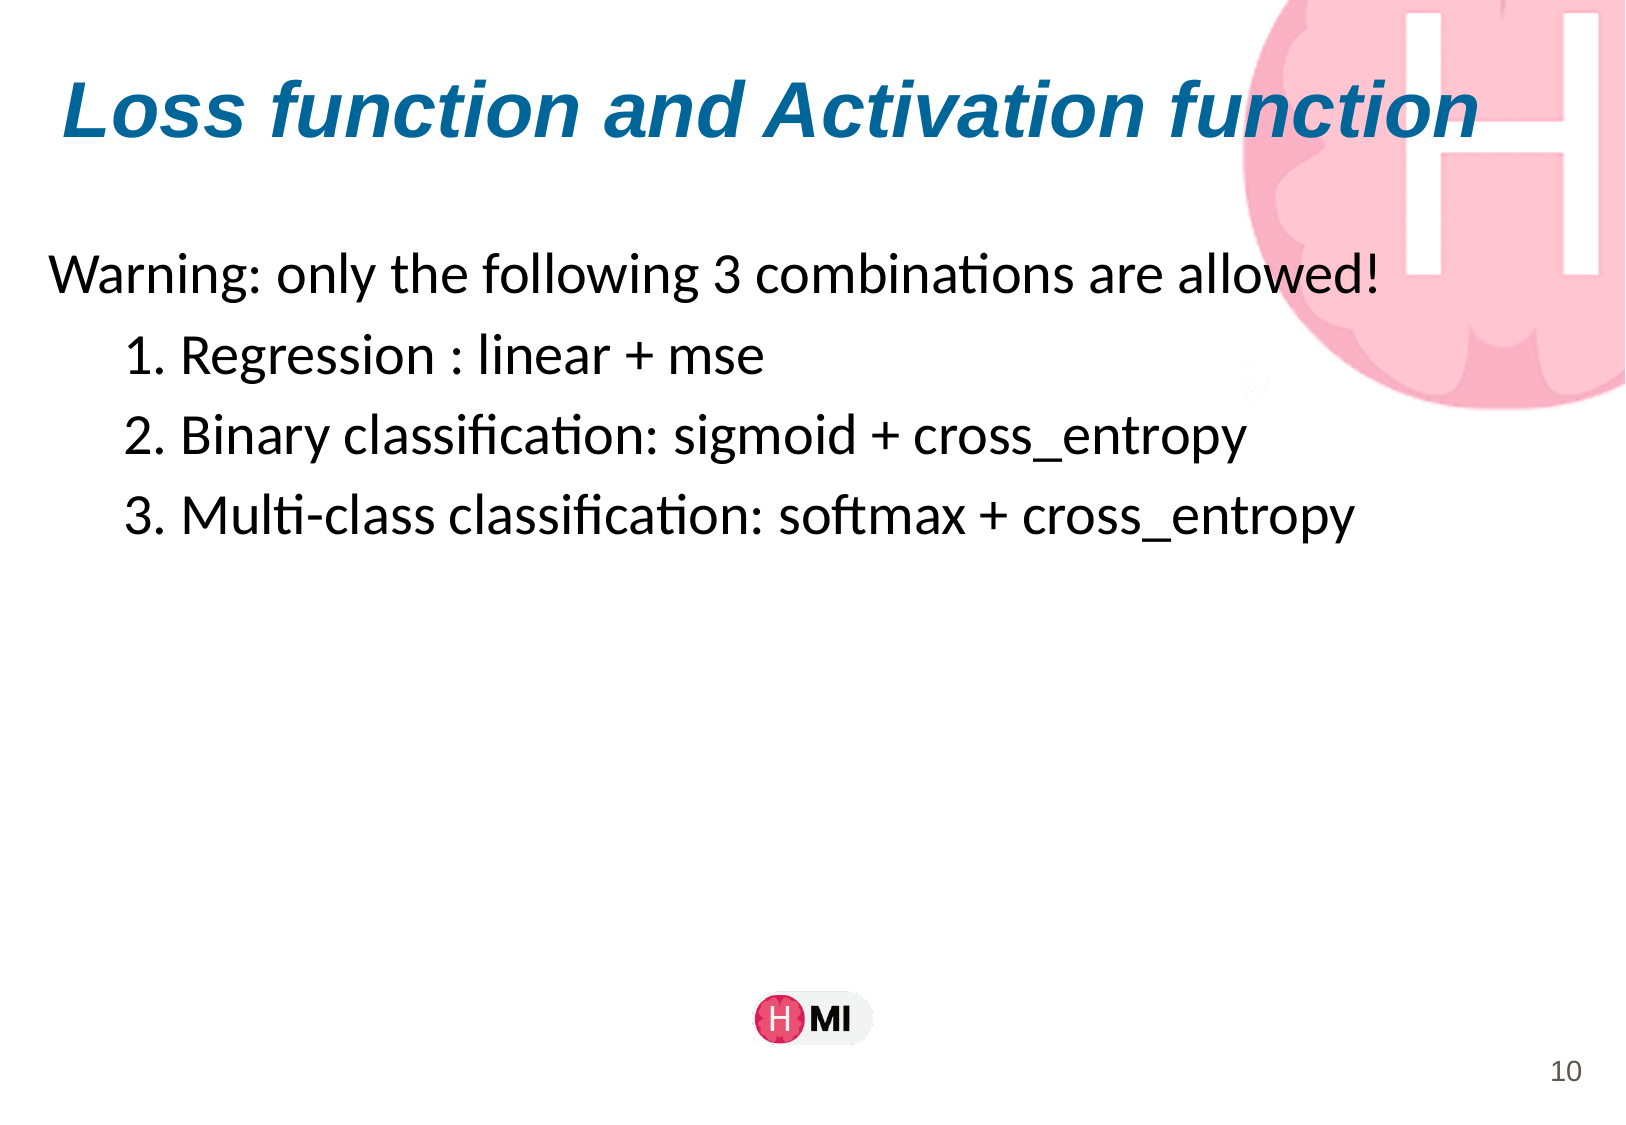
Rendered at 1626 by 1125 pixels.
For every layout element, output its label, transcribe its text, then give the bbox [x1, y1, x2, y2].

picture [1237, 0, 1625, 421]
slide_number 10 [1543, 1046, 1617, 1125]
list Warning: only the following 3 combinations are allowed! 1. Regression : linear + mse 2. Binary classification: sigmoid + cross_entropy 3. Multi-class classification: softmax + cross_entropy [48, 224, 1577, 863]
title Loss function and Activation function [62, 57, 1563, 246]
picture [750, 989, 875, 1047]
